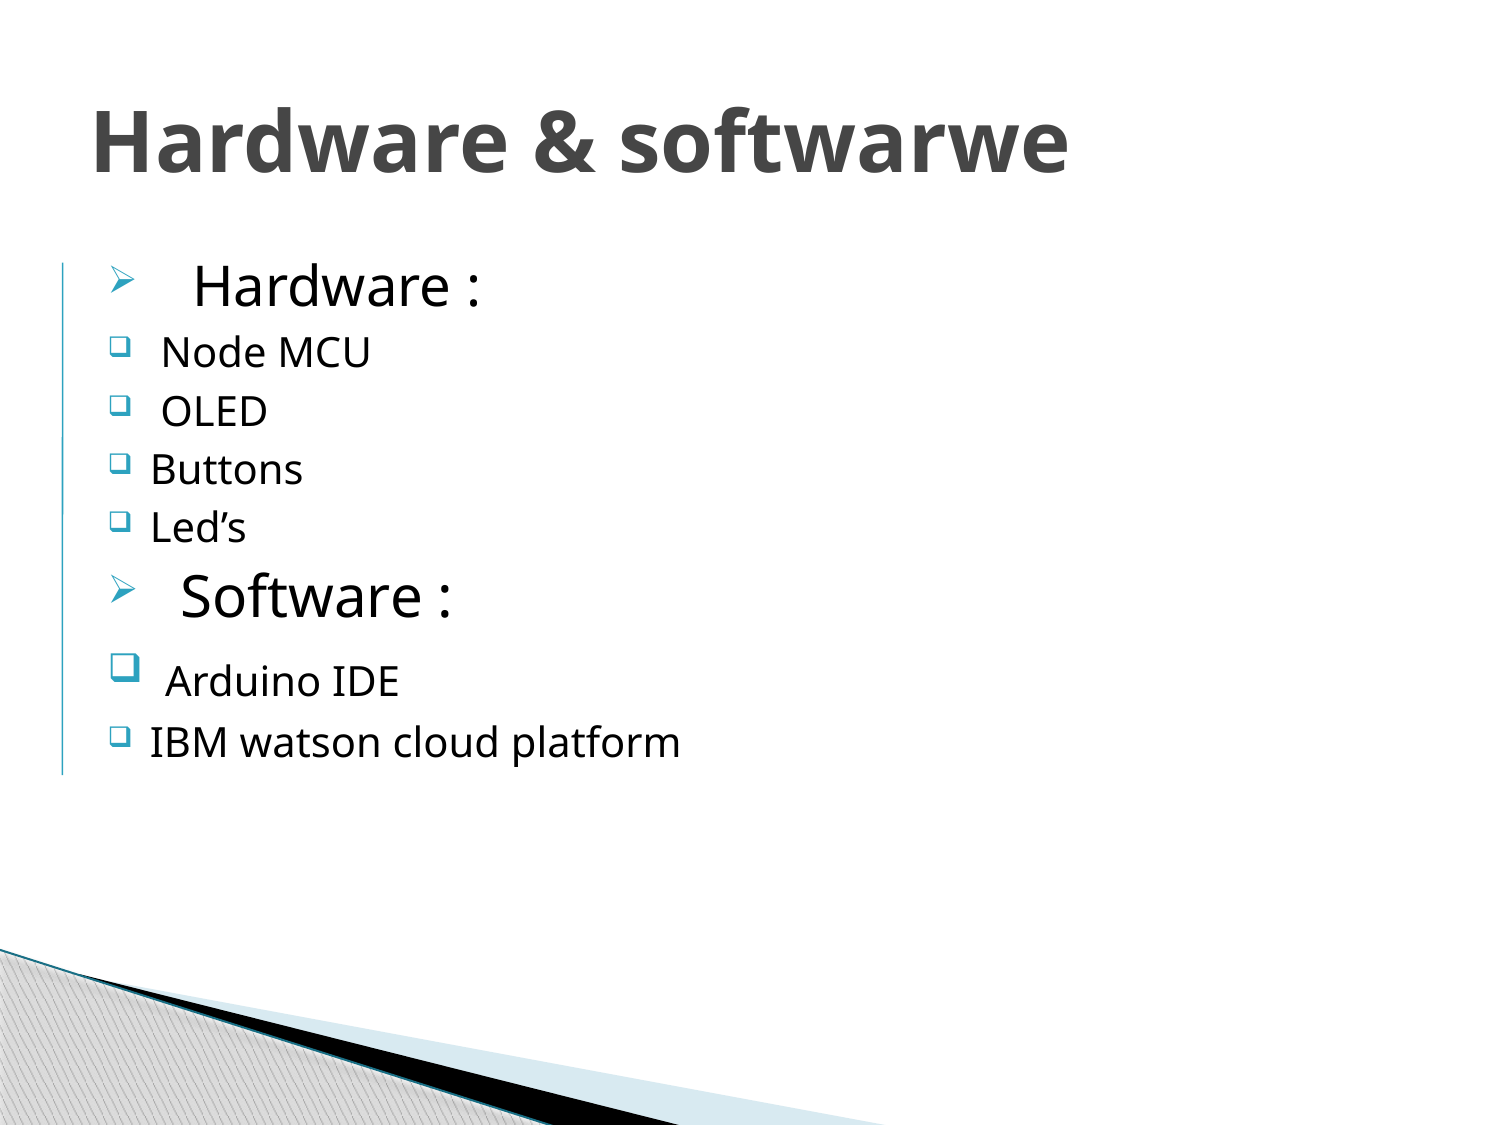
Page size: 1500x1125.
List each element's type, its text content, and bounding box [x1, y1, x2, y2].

title Hardware & softwarwe [75, 45, 1425, 233]
list Hardware : Node MCU OLED Buttons Led’s Software : Arduino IDE IBM watson cloud platform [75, 243, 1425, 986]
